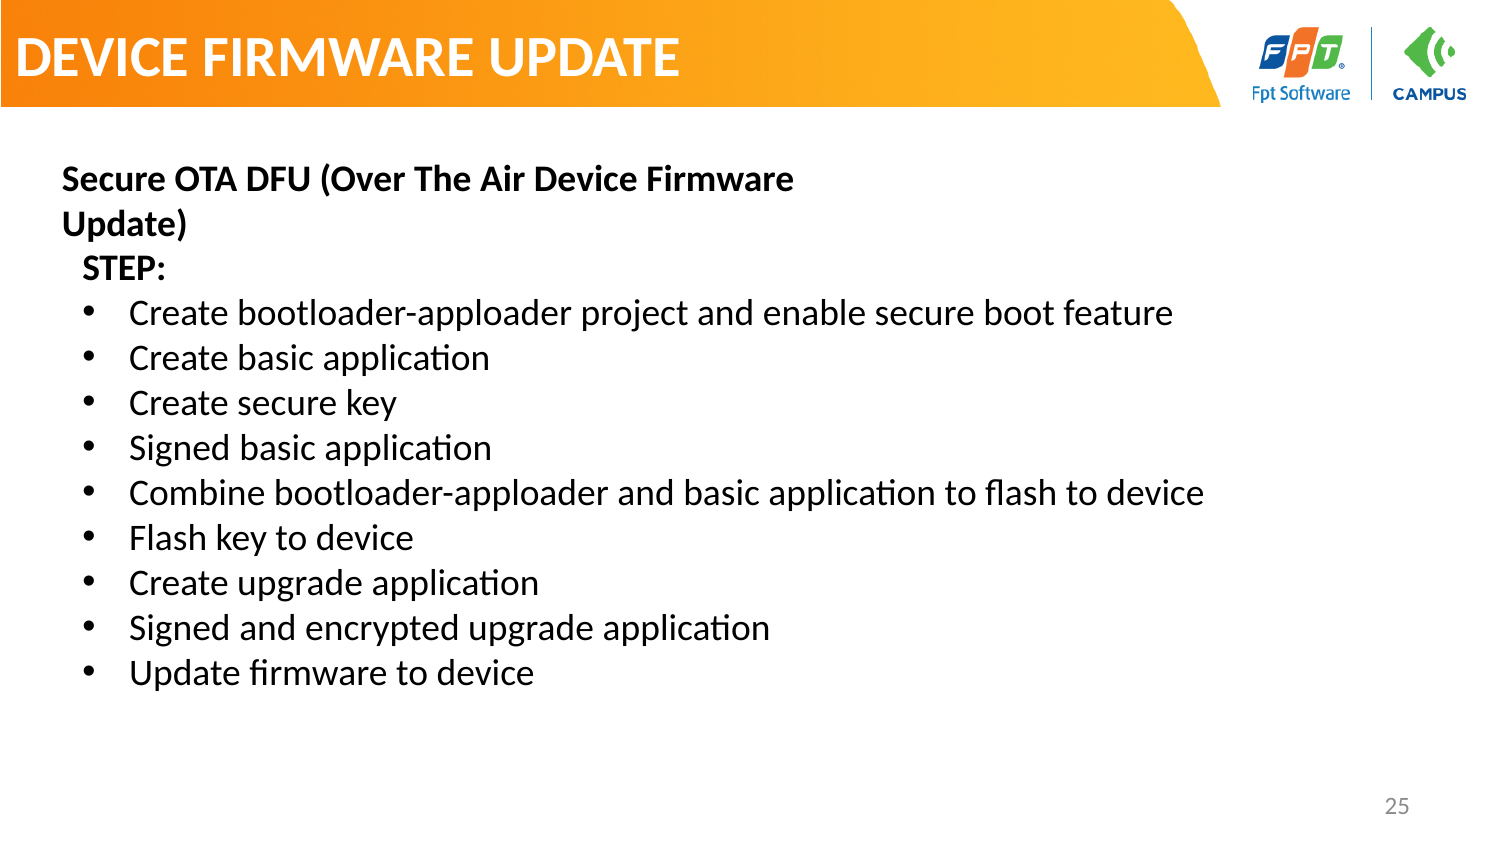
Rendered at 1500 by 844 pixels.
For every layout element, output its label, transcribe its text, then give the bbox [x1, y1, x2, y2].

slide_number 25 [1074, 782, 1425, 827]
title DEVICE FIRMWARE UPDATE [0, 0, 1101, 106]
text_box STEP: Create bootloader-apploader project and enable secure boot feature Create basic application Create secure key Signed basic application Combine bootloader-apploader and basic application to flash to device Flash key to device Create upgrade application Signed and encrypted upgrade application Update firmware to device [67, 235, 1418, 701]
picture [1, 0, 1499, 844]
text_box Secure OTA DFU (Over The Air Device Firmware Update) [46, 146, 835, 251]
